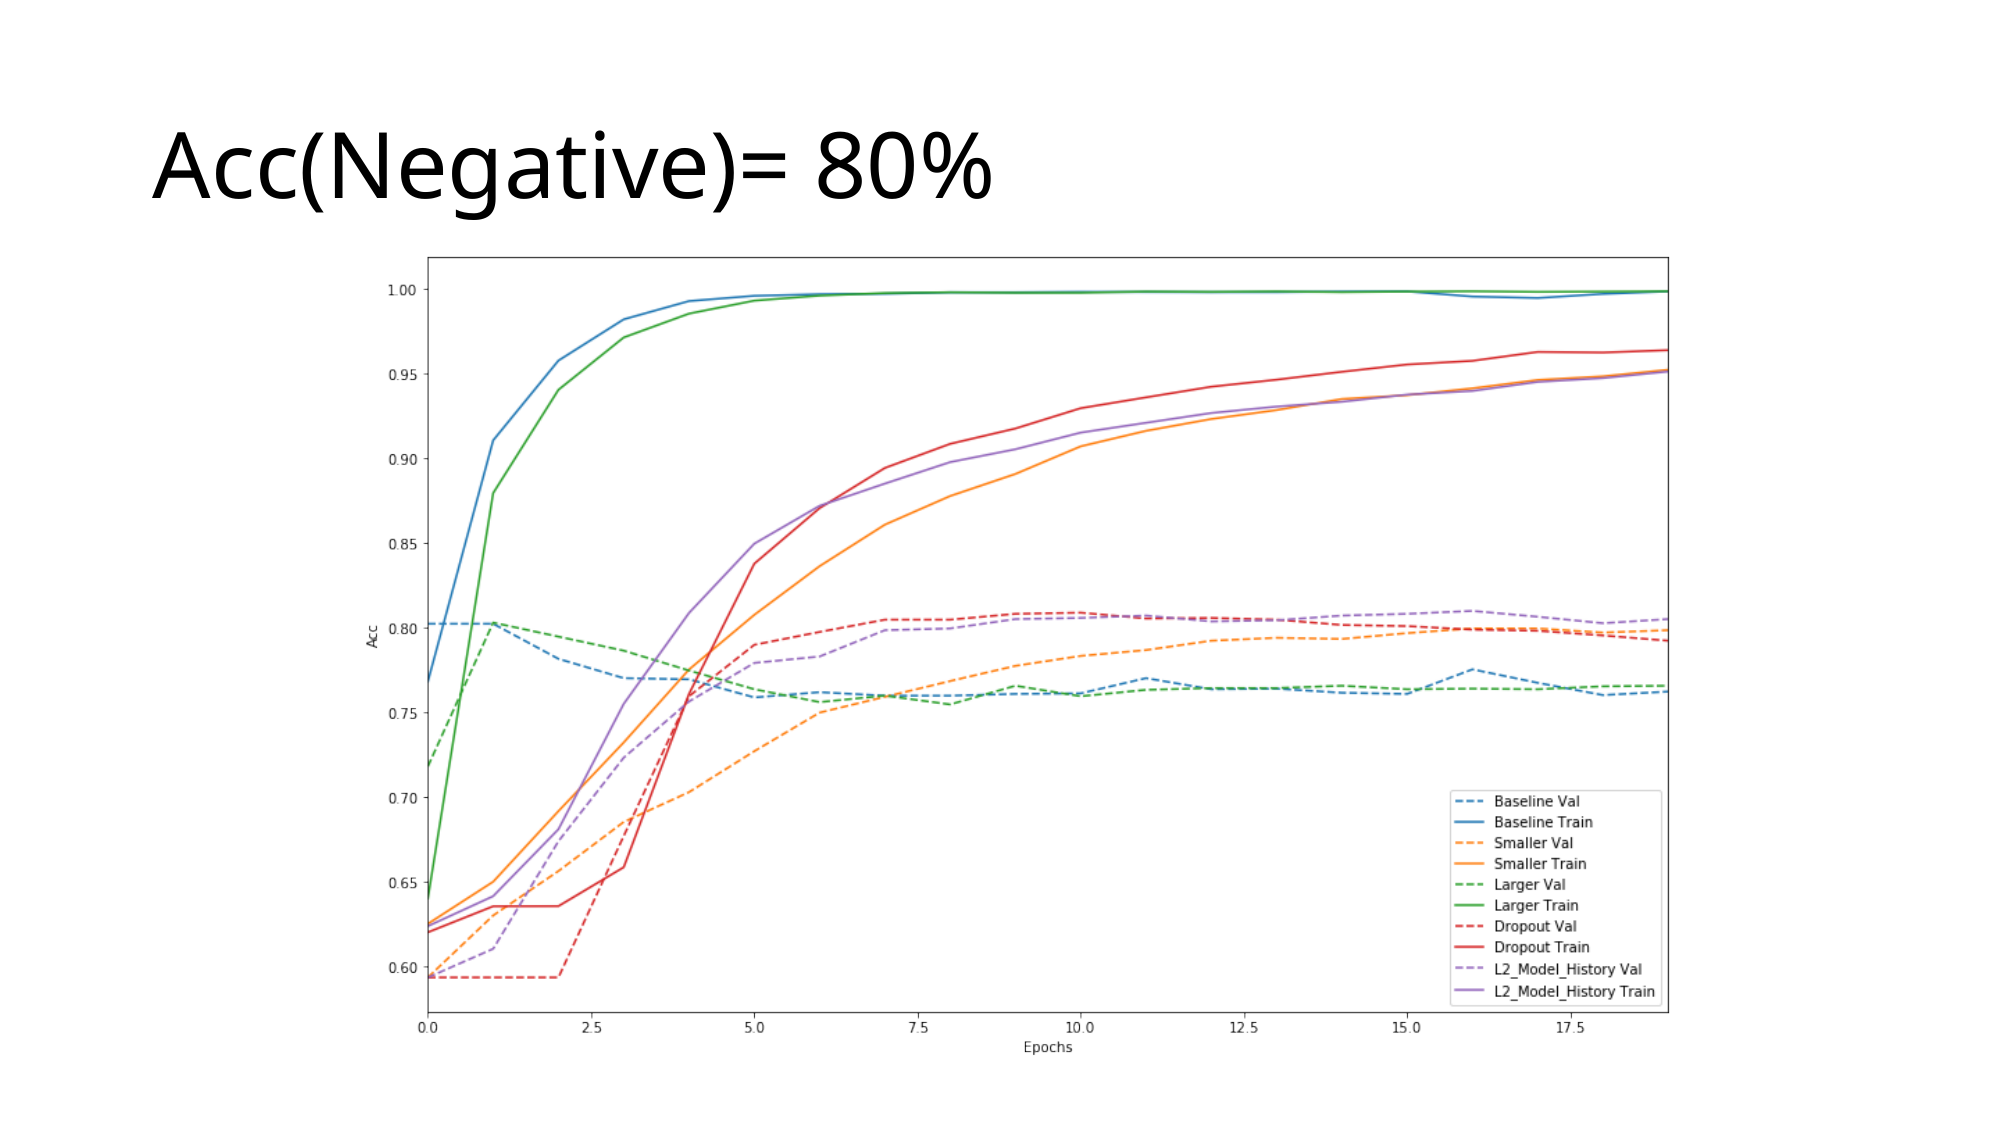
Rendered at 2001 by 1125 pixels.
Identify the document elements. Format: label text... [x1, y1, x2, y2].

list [358, 243, 1682, 1065]
title Acc(Negative)= 80% [137, 59, 1863, 278]
